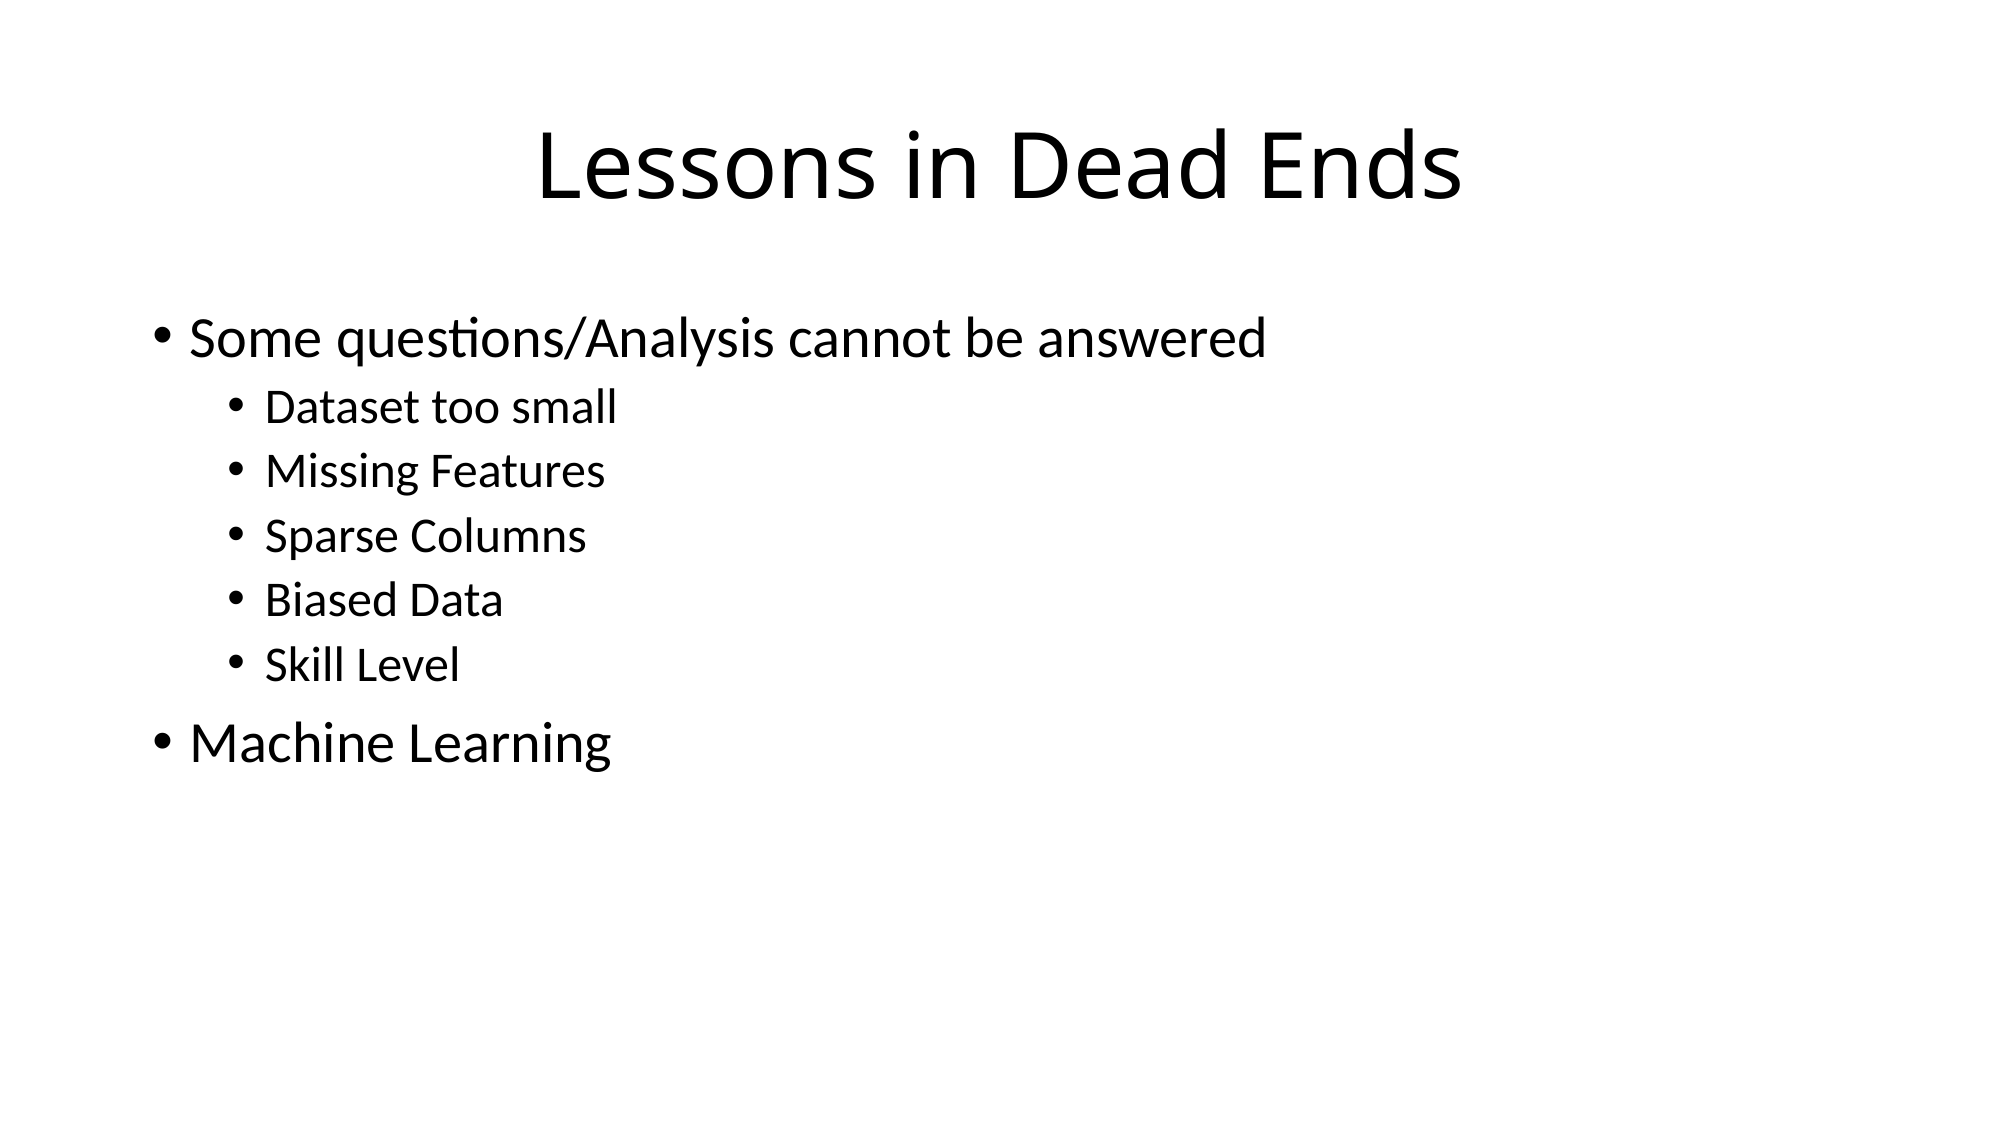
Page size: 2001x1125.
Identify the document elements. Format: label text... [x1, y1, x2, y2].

list Some questions/Analysis cannot be answered Dataset too small Missing Features Sparse Columns Biased Data Skill Level Machine Learning [137, 299, 1863, 1014]
title Lessons in Dead Ends [137, 59, 1863, 278]
